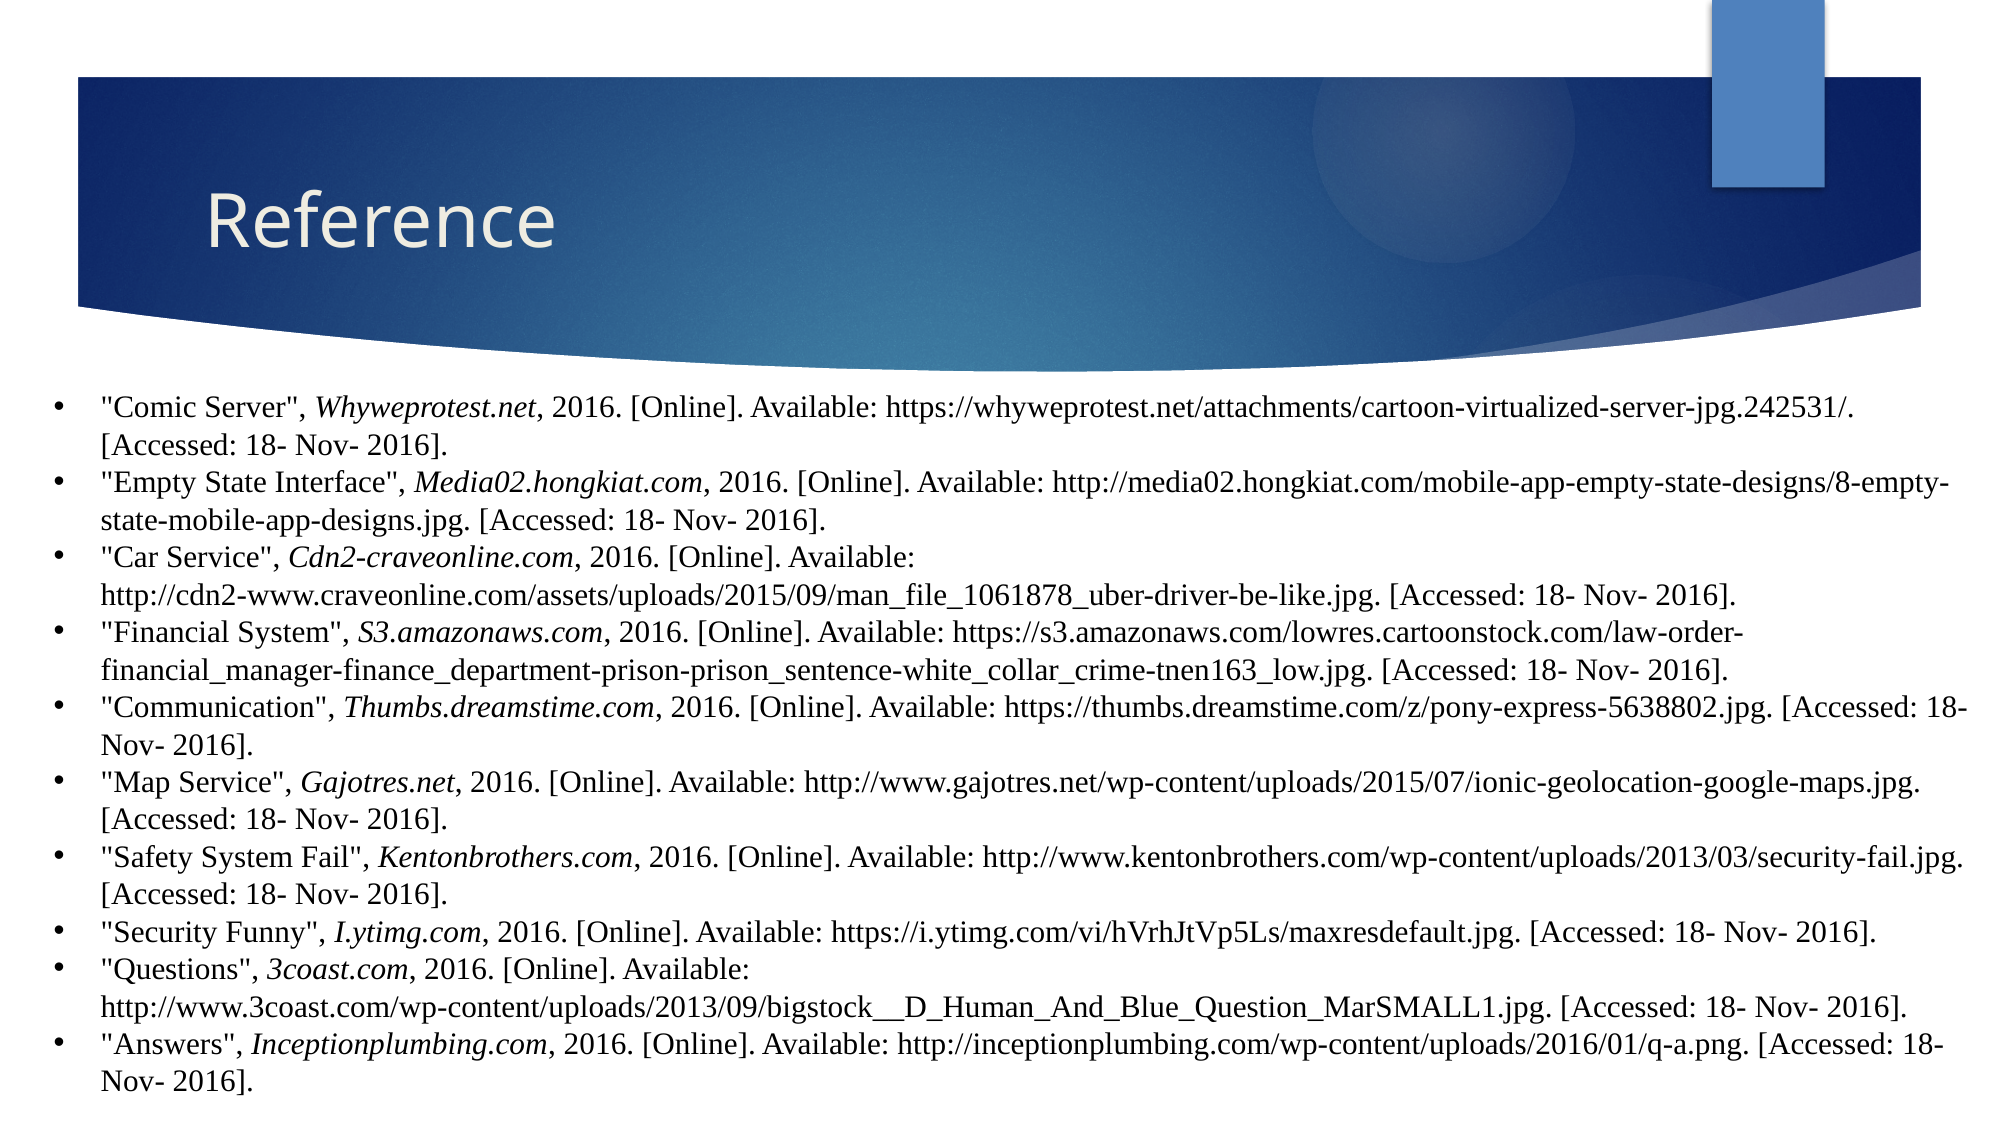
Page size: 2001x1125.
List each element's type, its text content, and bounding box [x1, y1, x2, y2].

title Reference [189, 159, 1627, 276]
text_box "Comic Server", Whyweprotest.net, 2016. [Online]. Available: https://whyweprotest.net/attachments/cartoon-virtualized-server-jpg.242531/. [Accessed: 18- Nov- 2016]. "Empty State Interface", Media02.hongkiat.com, 2016. [Online]. Available: http://media02.hongkiat.com/mobile-app-empty-state-designs/8-empty-state-mobile-app-designs.jpg. [Accessed: 18- Nov- 2016]. "Car Service", Cdn2-craveonline.com, 2016. [Online]. Available: http://cdn2-www.craveonline.com/assets/uploads/2015/09/man_file_1061878_uber-driver-be-like.jpg. [Accessed: 18- Nov- 2016]. "Financial System", S3.amazonaws.com, 2016. [Online]. Available: https://s3.amazonaws.com/lowres.cartoonstock.com/law-order-financial_manager-finance_department-prison-prison_sentence-white_collar_crime-tnen163_low.jpg. [Accessed: 18- Nov- 2016]. "Communication", Thumbs.dreamstime.com, 2016. [Online]. Available: https://thumbs.dreamstime.com/z/pony-express-5638802.jpg. [Accessed: 18- Nov- 2016]. "Map Service", Gajotres.net, 2016. [Online]. Available: http://www.gajotres.net/wp-content/uploads/2015/07/ionic-geolocation-google-maps.jpg. [Accessed: 18- Nov- 2016]. "Safety System Fail", Kentonbrothers.com, 2016. [Online]. Available: http://www.kentonbrothers.com/wp-content/uploads/2013/03/security-fail.jpg. [Accessed: 18- Nov- 2016]. "Security Funny", I.ytimg.com, 2016. [Online]. Available: https://i.ytimg.com/vi/hVrhJtVp5Ls/maxresdefault.jpg. [Accessed: 18- Nov- 2016]. "Questions", 3coast.com, 2016. [Online]. Available: http://www.3coast.com/wp-content/uploads/2013/09/bigstock__D_Human_And_Blue_Question_MarSMALL1.jpg. [Accessed: 18- Nov- 2016]. "Answers", Inceptionplumbing.com, 2016. [Online]. Available: http://inceptionplumbing.com/wp-content/uploads/2016/01/q-a.png. [Accessed: 18- Nov- 2016]. [38, 379, 1985, 1106]
